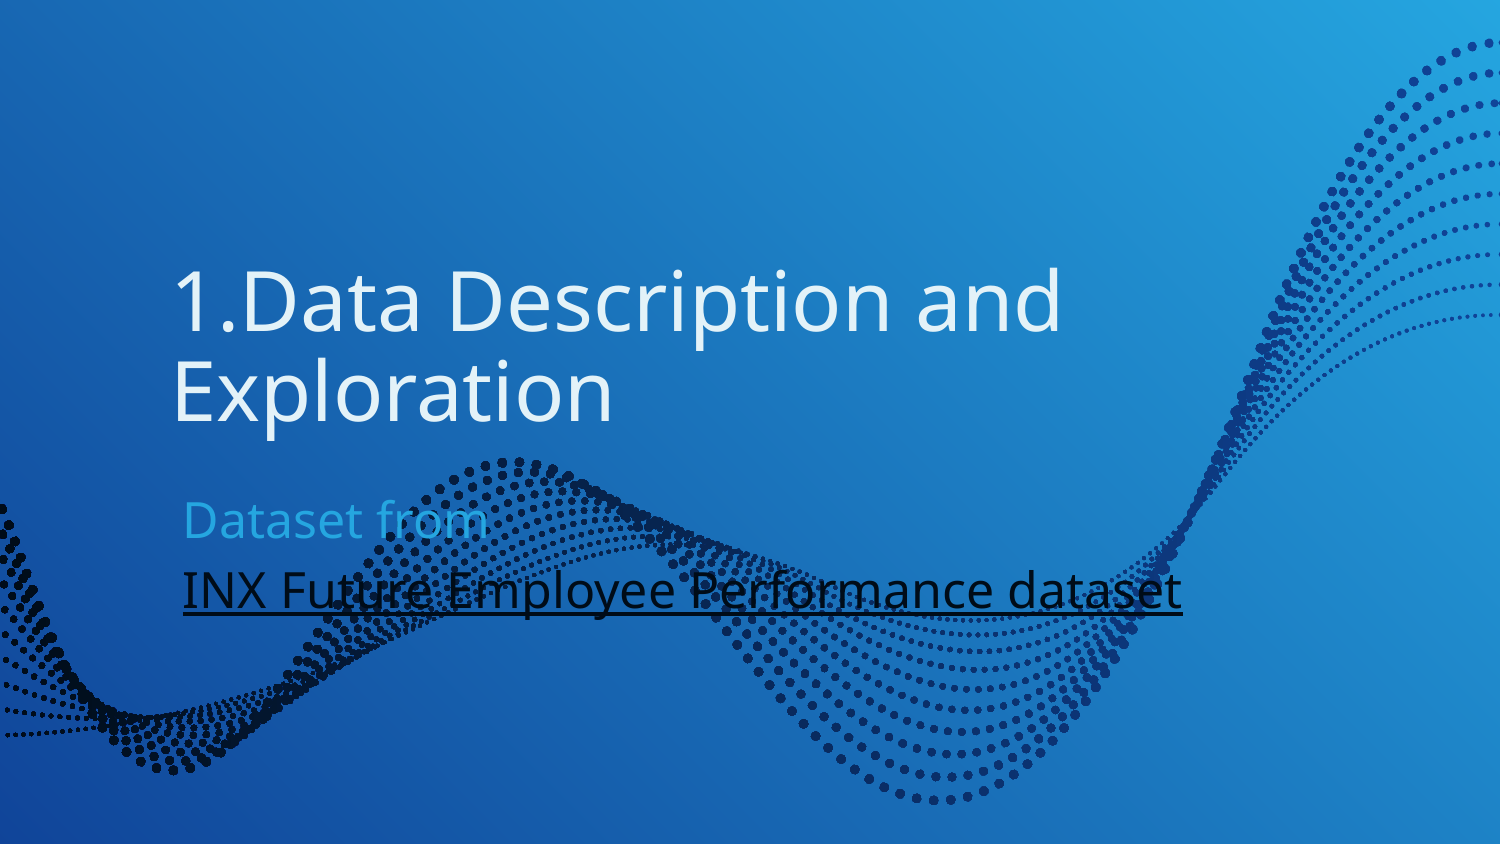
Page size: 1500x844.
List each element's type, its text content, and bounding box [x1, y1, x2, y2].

subtitle Dataset from INX Future Employee Performance dataset [182, 479, 1343, 543]
title 1.Data Description and Exploration [170, 339, 1330, 440]
